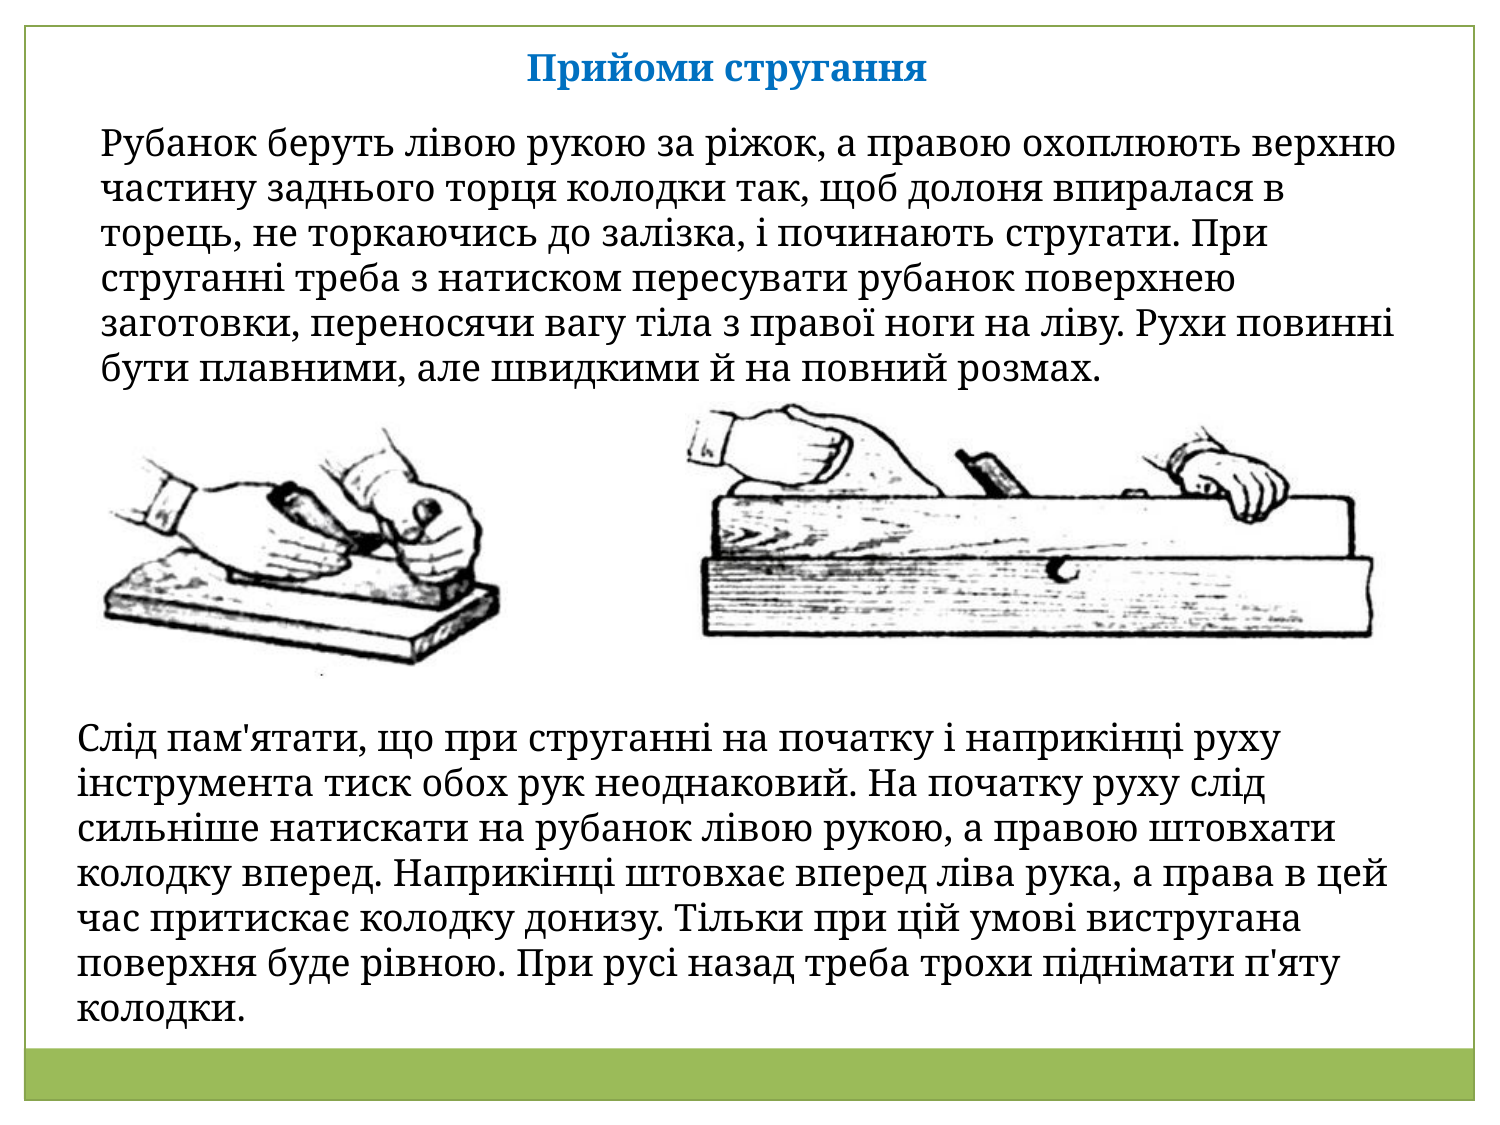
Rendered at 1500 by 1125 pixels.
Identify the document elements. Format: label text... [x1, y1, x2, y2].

text_box Прийоми стругання [511, 36, 989, 97]
picture [685, 401, 1389, 651]
text_box Слід пам'ятати, що при струганні на початку і наприкінці руху інструмента тиск обох рук неоднаковий. На початку руху слід сильніше натискати на рубанок лівою рукою, а правою штовхати колодку вперед. Наприкінці штовхає вперед ліва рука, а права в цей час притискає колодку донизу. Тільки при цій умові вистругана поверхня буде рівною. При русі назад треба трохи піднімати п'яту колодки. [62, 707, 1447, 1037]
picture [95, 410, 509, 679]
text_box Рубанок беруть лівою рукою за ріжок, а правою охоплюють верхню частину заднього торця колодки так, щоб долоня впиралася в торець, не торкаючись до залізка, і починають стругати. При струганні треба з натиском пересувати рубанок поверхнею заготовки, переносячи вагу тіла з правої ноги на ліву. Рухи повинні бути плавними, але швидкими й на повний розмах. [85, 111, 1443, 397]
